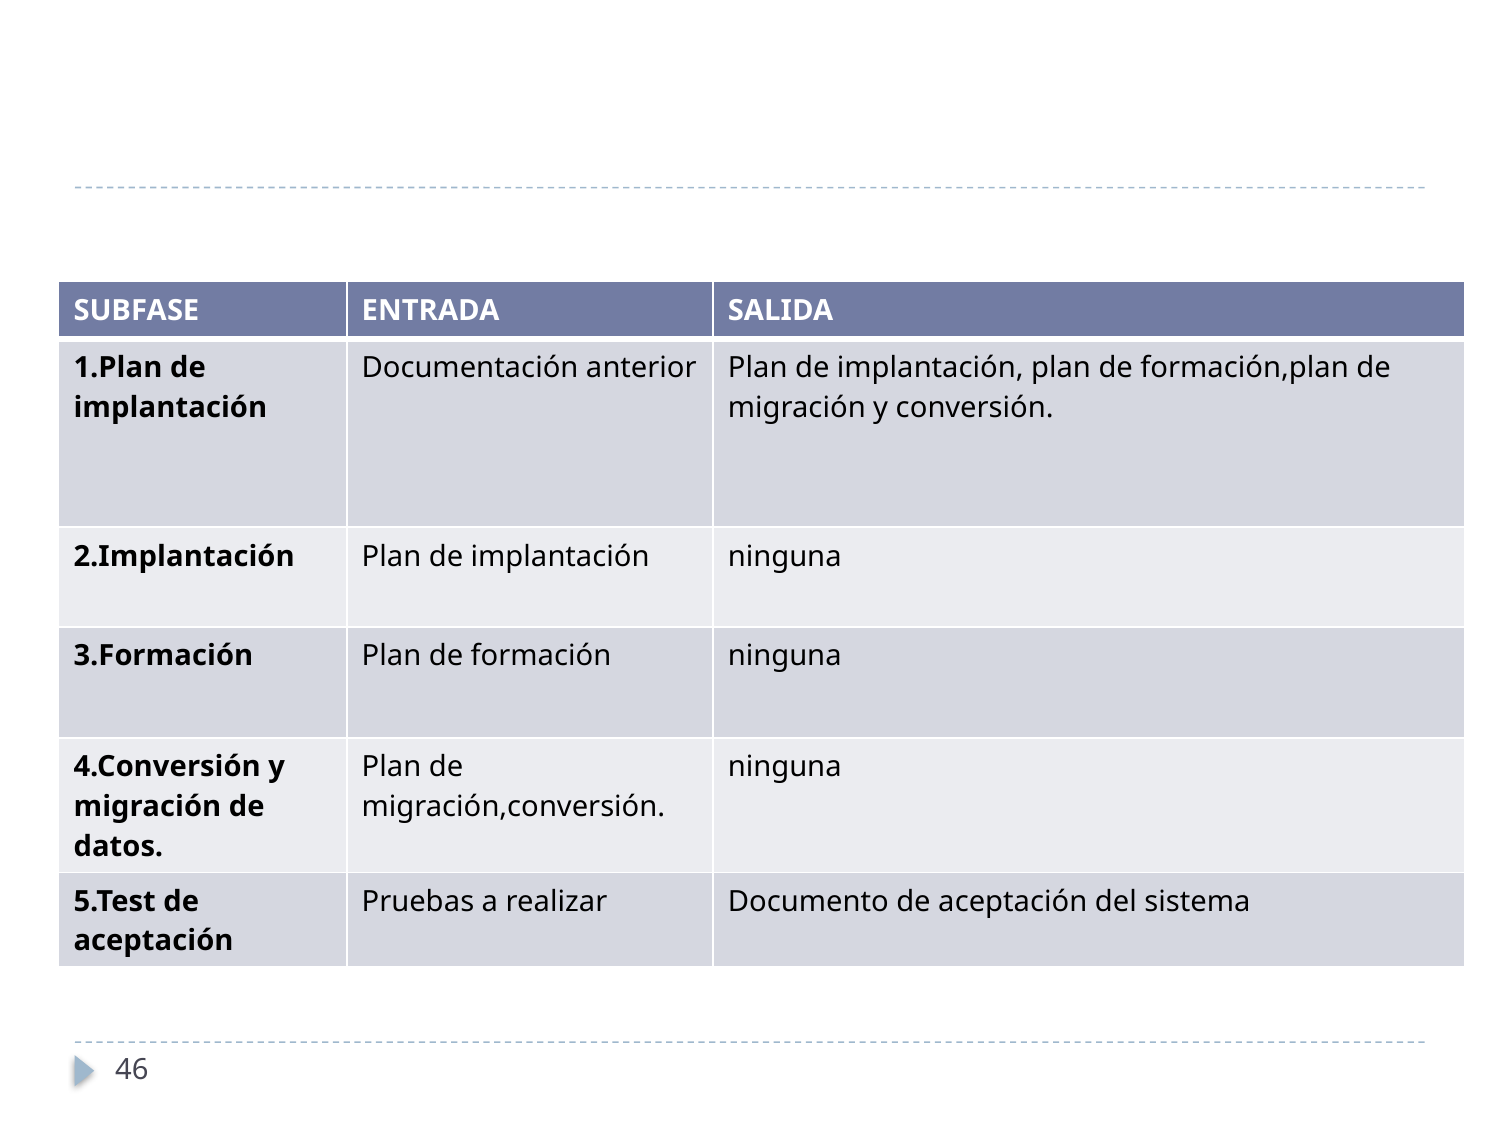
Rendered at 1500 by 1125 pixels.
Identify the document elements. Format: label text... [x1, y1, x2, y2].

table_header SALIDA [714, 282, 1464, 336]
table_header ENTRADA [348, 282, 712, 336]
table_cell Pruebas a realizar [348, 873, 712, 966]
table_cell 2.Implantación [59, 528, 346, 626]
table_cell 3.Formación [59, 628, 346, 737]
table_cell Documento de aceptación del sistema [714, 873, 1464, 966]
table_cell Plan de implantación [348, 528, 712, 626]
table_cell Documentación anterior [348, 342, 712, 526]
table_cell ninguna [714, 628, 1464, 737]
table_cell 1.Plan de implantación [59, 342, 346, 526]
table_header SUBFASE [59, 282, 346, 336]
table_cell 5.Test de aceptación [59, 873, 346, 966]
table_cell Plan de implantación, plan de formación,plan de migración y conversión. [714, 342, 1464, 526]
table_cell ninguna [714, 739, 1464, 872]
table_cell Plan de formación [348, 628, 712, 737]
table_cell ninguna [714, 528, 1464, 626]
table_cell 4.Conversión y migración de datos. [59, 739, 346, 872]
table_cell Plan de migración,conversión. [348, 739, 712, 872]
slide_number 46 [100, 1042, 426, 1103]
